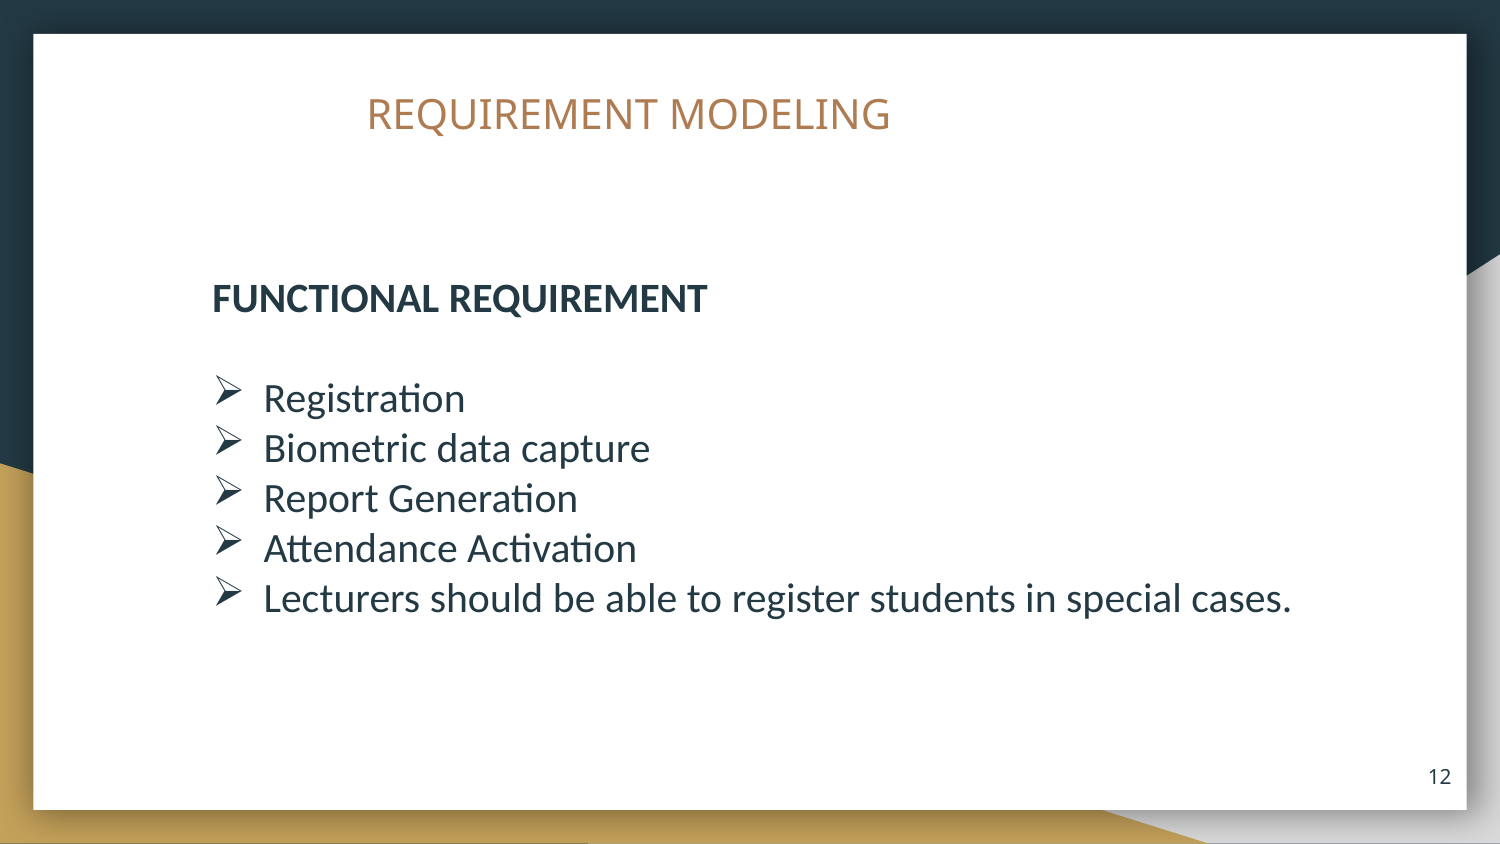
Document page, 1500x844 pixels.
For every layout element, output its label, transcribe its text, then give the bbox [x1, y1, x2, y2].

slide_number 12 [1376, 745, 1467, 810]
list FUNCTIONAL REQUIREMENT Registration Biometric data capture Report Generation Attendance Activation Lecturers should be able to register students in special cases. [173, 255, 1366, 729]
title REQUIREMENT MODELING [351, 72, 1366, 211]
